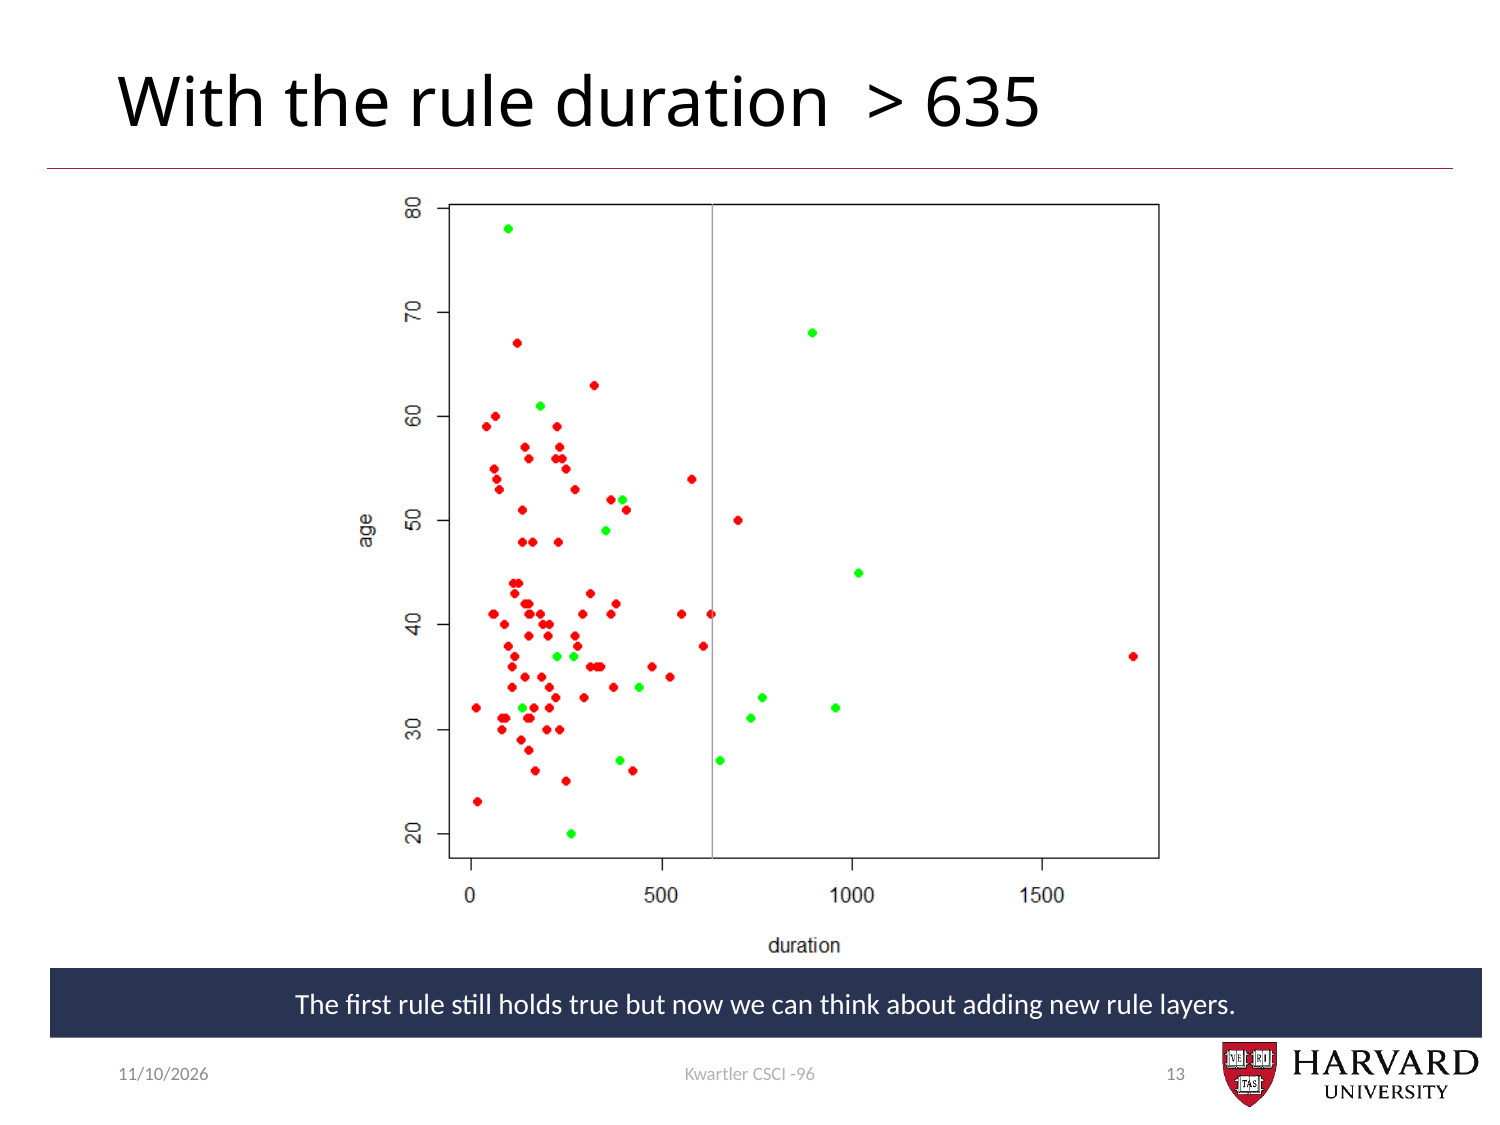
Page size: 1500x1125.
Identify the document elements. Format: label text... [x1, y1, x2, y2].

picture [1200, 1024, 1500, 1125]
title With the rule duration > 635 [103, 59, 1397, 157]
slide_number 13 [1059, 1042, 1200, 1103]
text_box The first rule still holds true but now we can think about adding new rule layers. [49, 967, 1483, 1039]
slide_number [103, 1042, 441, 1103]
footer Kwartler CSCI -96 [496, 1042, 1004, 1103]
picture [349, 186, 1170, 963]
